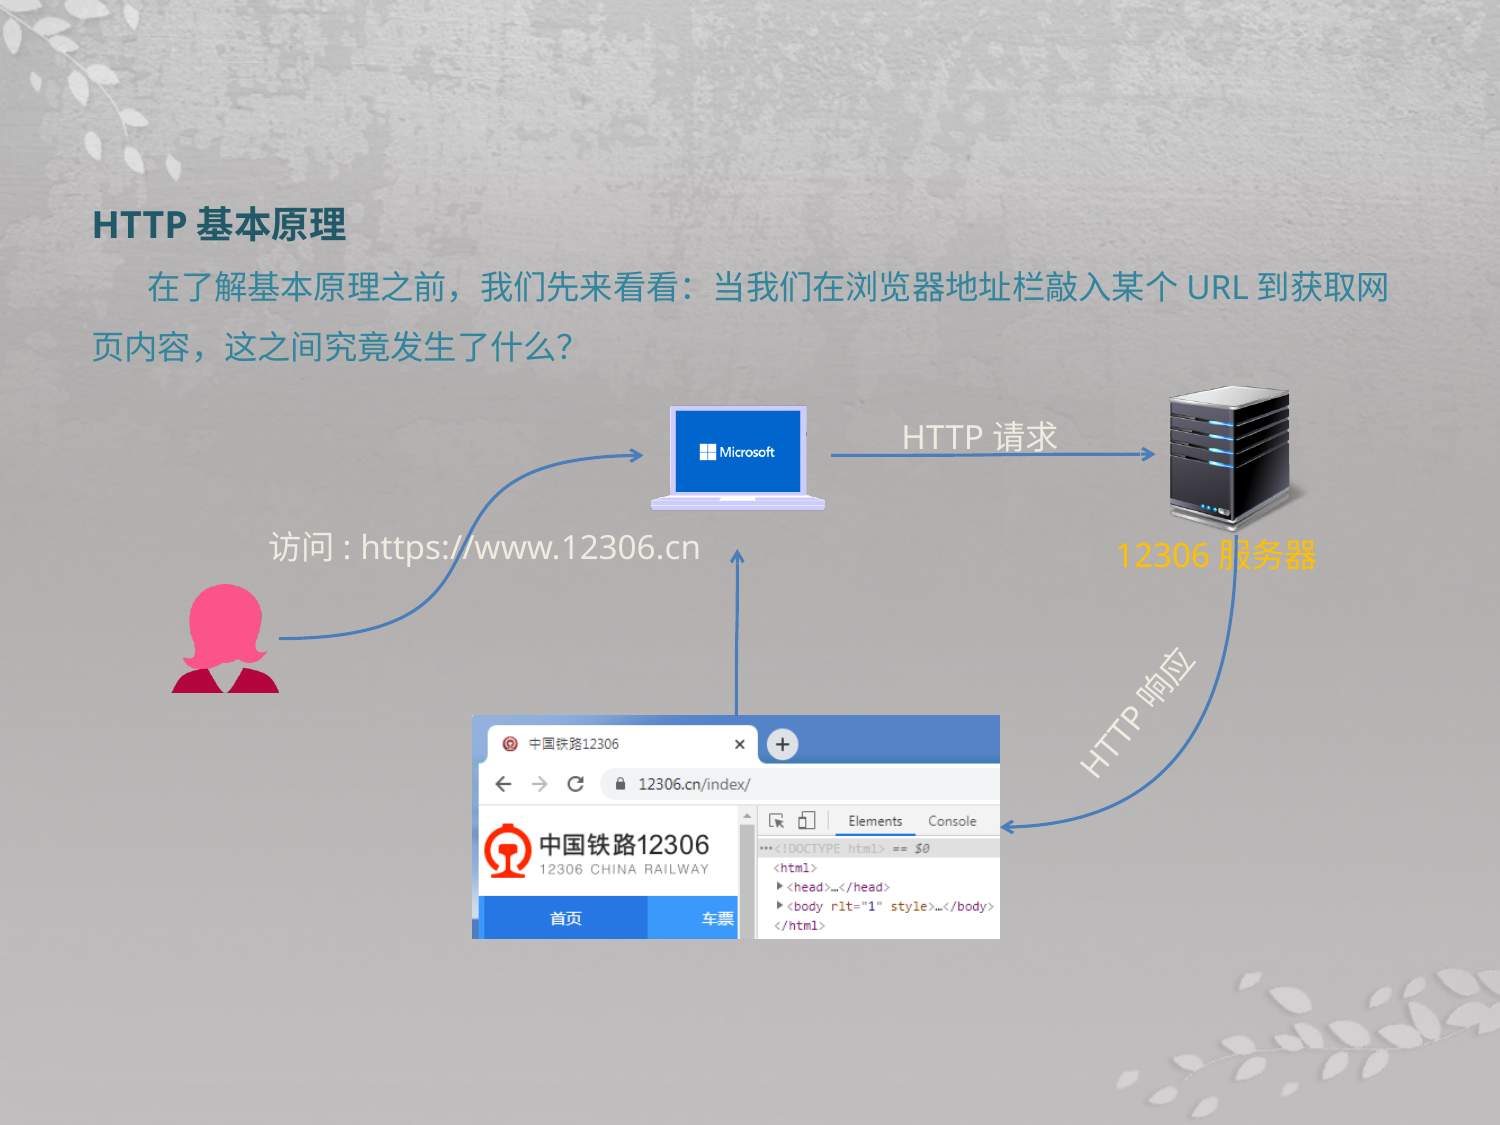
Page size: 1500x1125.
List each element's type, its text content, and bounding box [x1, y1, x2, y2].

text_box HTTP基本原理 在了解基本原理之前，我们先来看看：当我们在浏览器地址栏敲入某个URL到获取网页内容，这之间究竟发生了什么？ [76, 148, 1424, 374]
picture [0, 0, 1500, 1125]
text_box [170, 361, 1329, 939]
